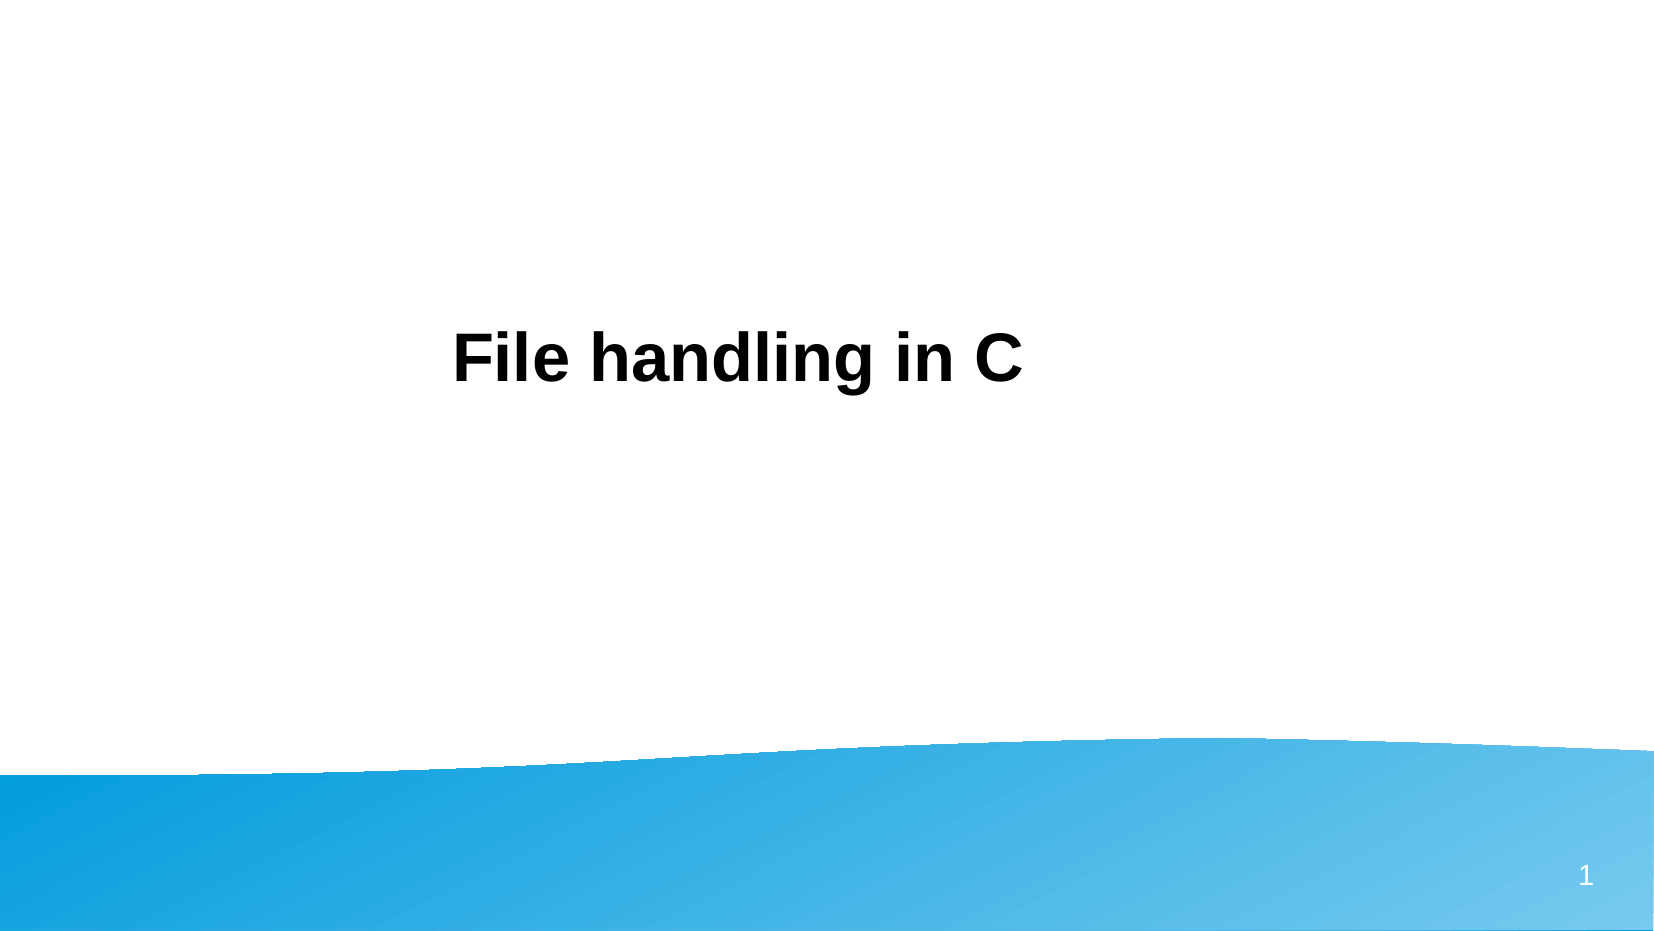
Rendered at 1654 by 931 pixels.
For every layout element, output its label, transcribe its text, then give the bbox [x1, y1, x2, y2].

title File handling in C [0, 276, 1477, 432]
